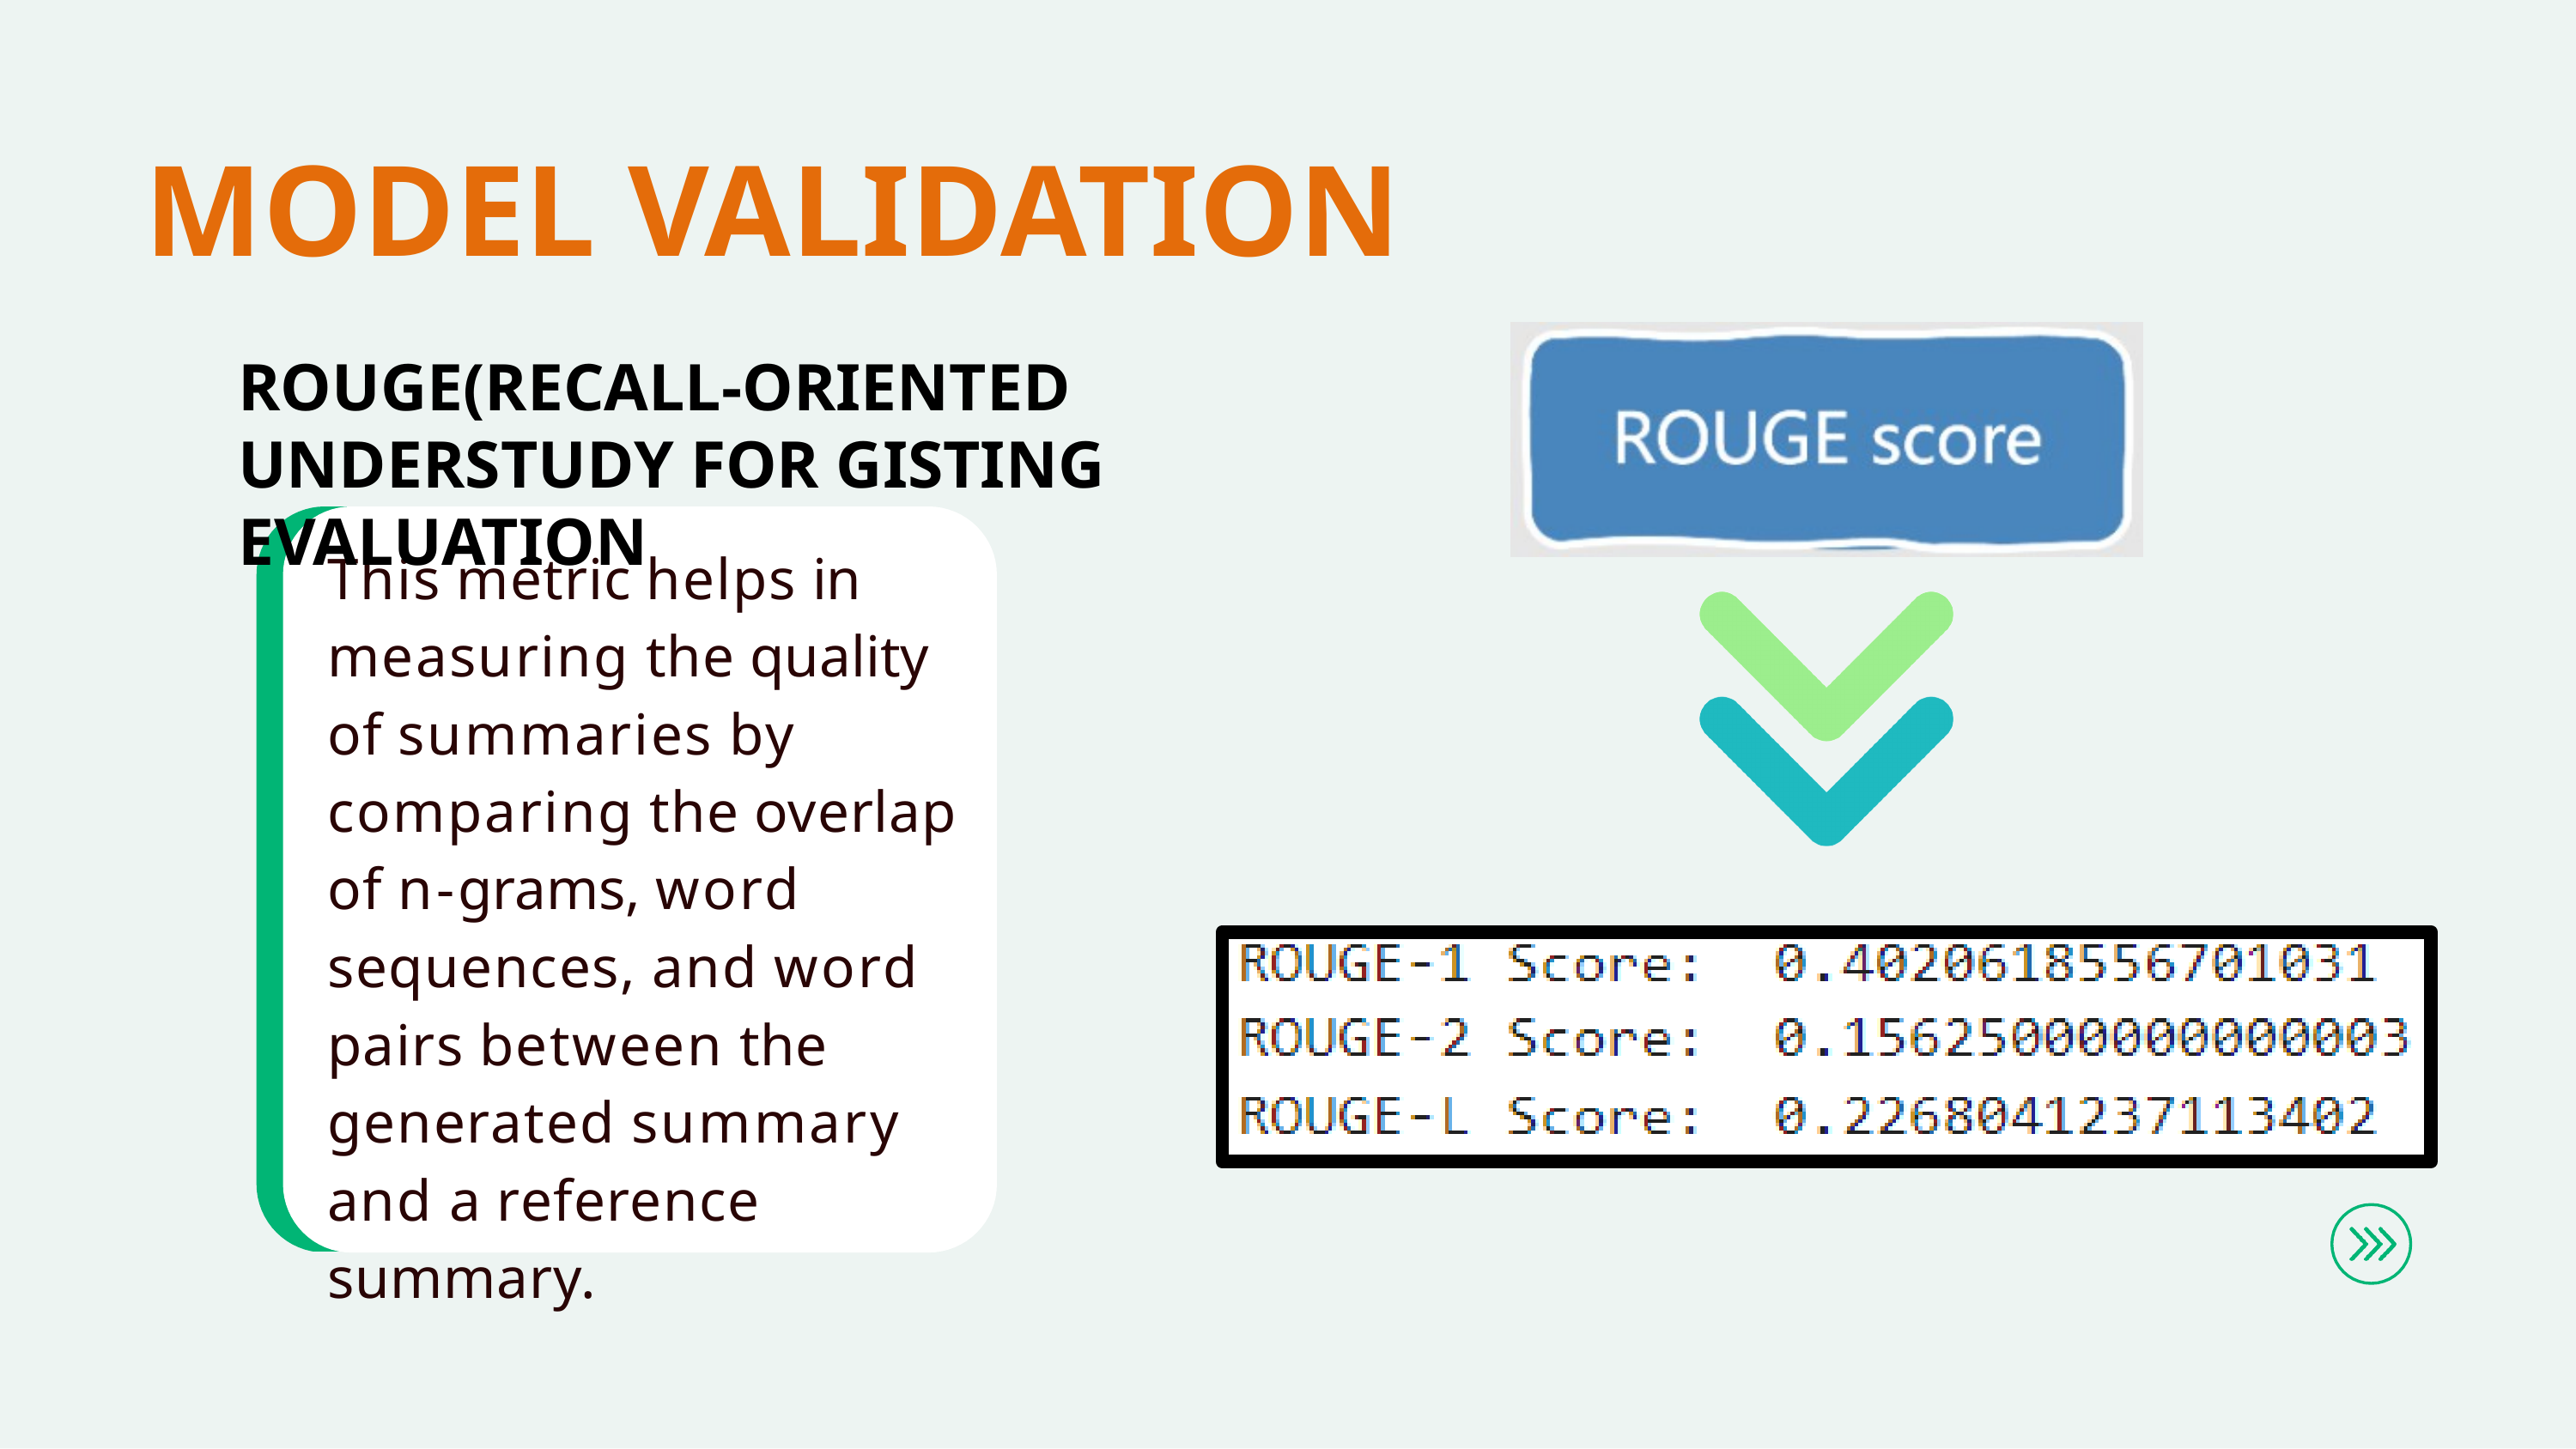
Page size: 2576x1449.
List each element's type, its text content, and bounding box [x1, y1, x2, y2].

picture [1699, 591, 1954, 876]
text_box This metric helps in measuring the quality of summaries by comparing the overlap of n-grams, word sequences, and word pairs between the generated summary and a reference summary. [247, 585, 1321, 1310]
title MODEL VALIDATION [143, 130, 1714, 373]
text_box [2330, 1203, 2413, 1286]
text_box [256, 506, 998, 1253]
picture [1510, 322, 2143, 558]
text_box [1215, 925, 2439, 1169]
text_box ROUGE(RECALL-ORIENTED UNDERSTUDY FOR GISTING EVALUATION [225, 340, 1460, 585]
